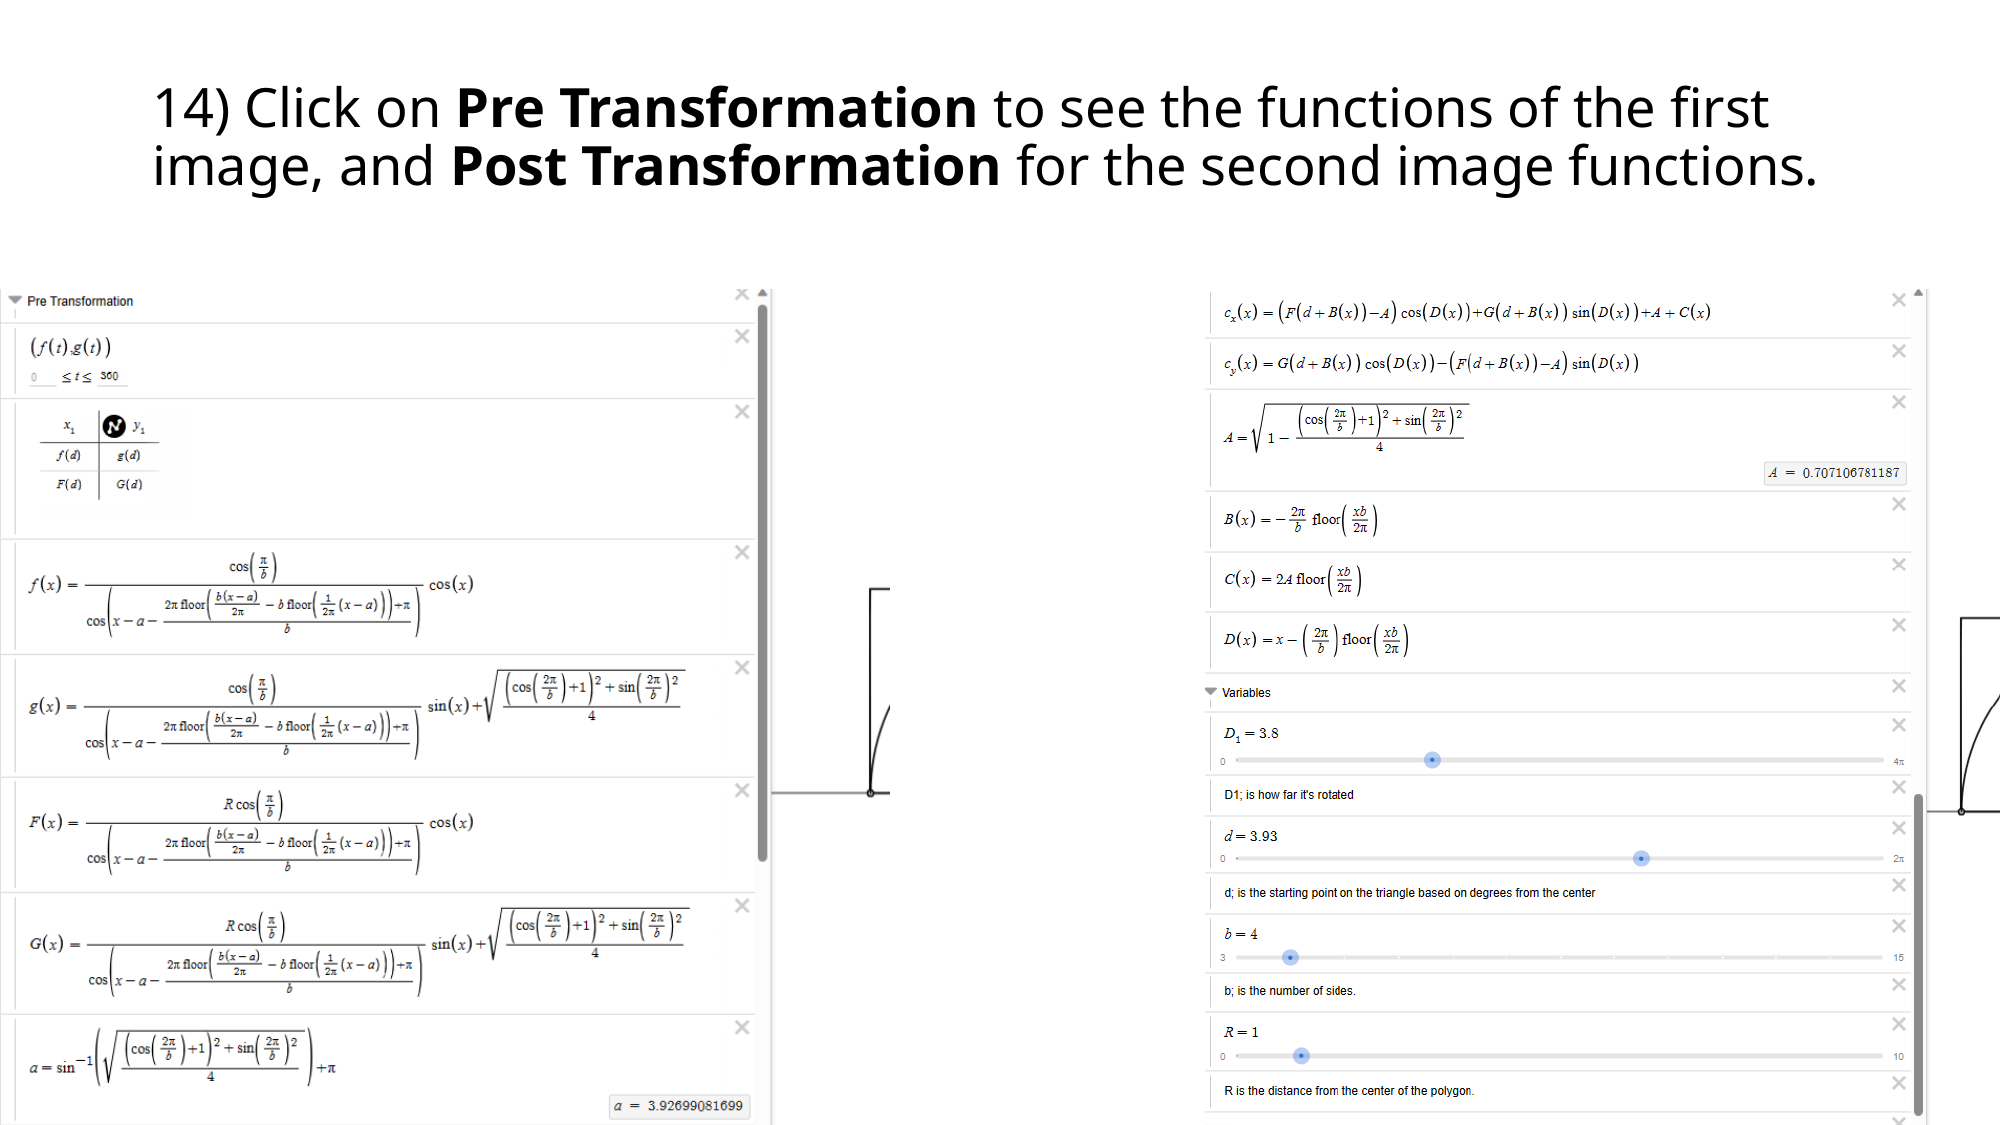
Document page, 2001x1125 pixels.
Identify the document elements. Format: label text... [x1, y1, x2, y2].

picture [1205, 289, 2000, 1125]
picture [0, 289, 890, 1125]
title 14) Click on Pre Transformation to see the functions of the first image, and Post Transformation for the second image functions. [137, 48, 1863, 230]
